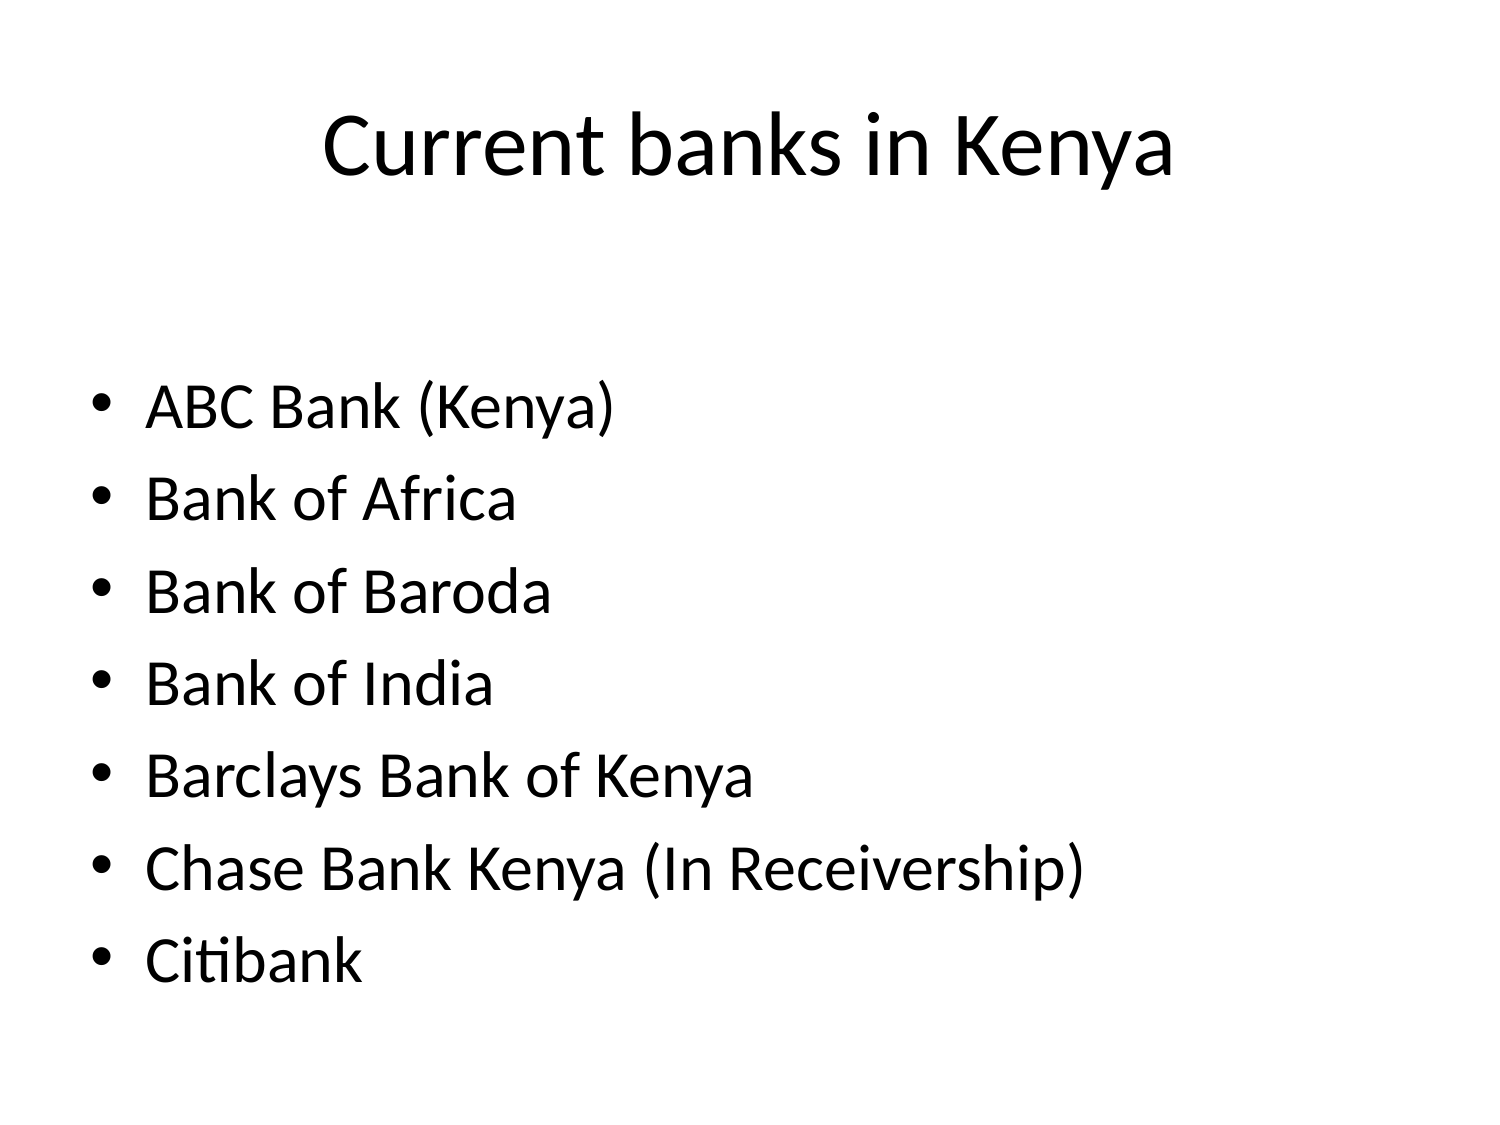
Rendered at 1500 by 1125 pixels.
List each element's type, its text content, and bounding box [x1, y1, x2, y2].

list ABC Bank (Kenya) Bank of Africa Bank of Baroda Bank of India Barclays Bank of Kenya Chase Bank Kenya (In Receivership) Citibank [75, 262, 1425, 1005]
title Current banks in Kenya [75, 45, 1425, 233]
